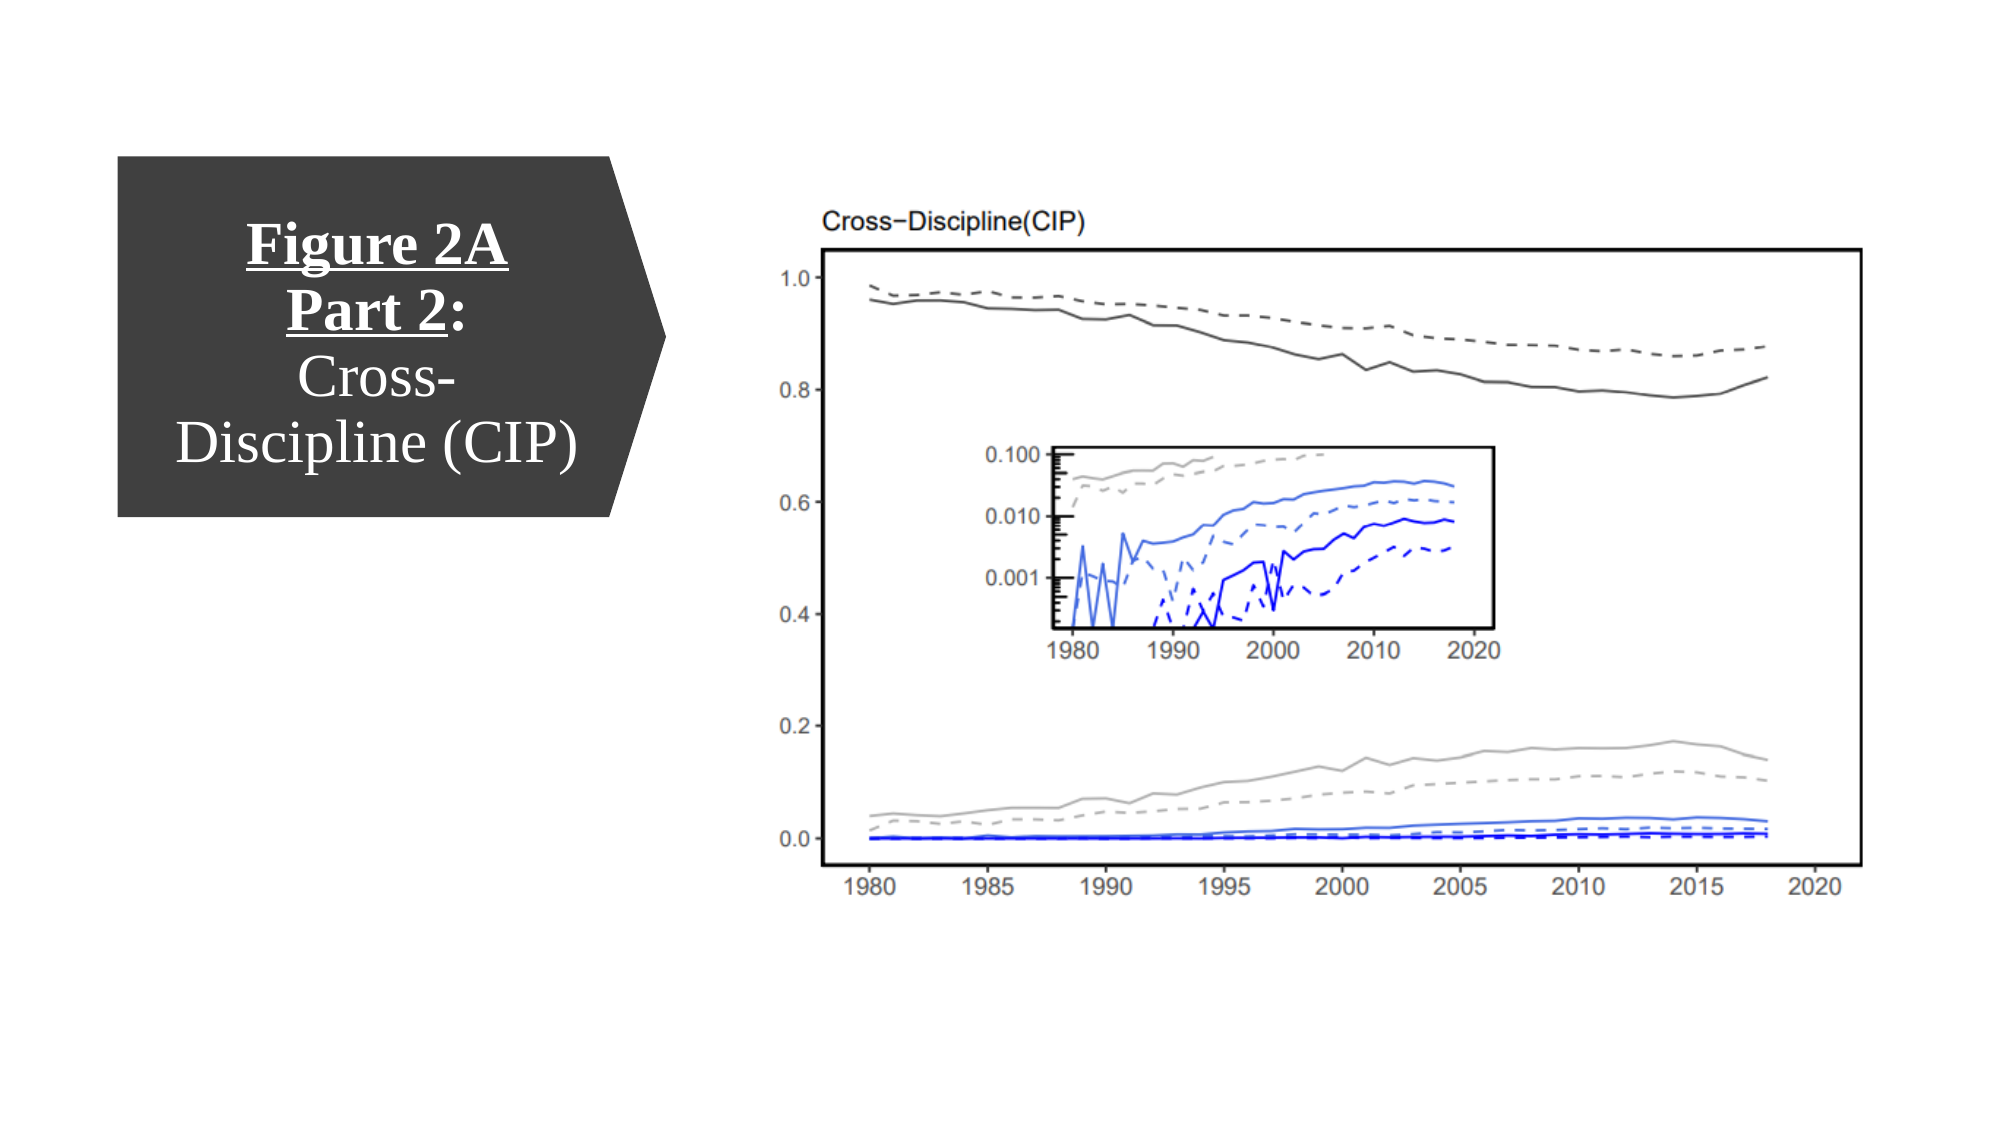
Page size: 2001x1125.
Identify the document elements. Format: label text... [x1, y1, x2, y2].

title Figure 2A Part 2: Cross-Discipline (CIP) [158, 197, 597, 490]
picture [764, 188, 1898, 917]
text_box [116, 155, 668, 519]
